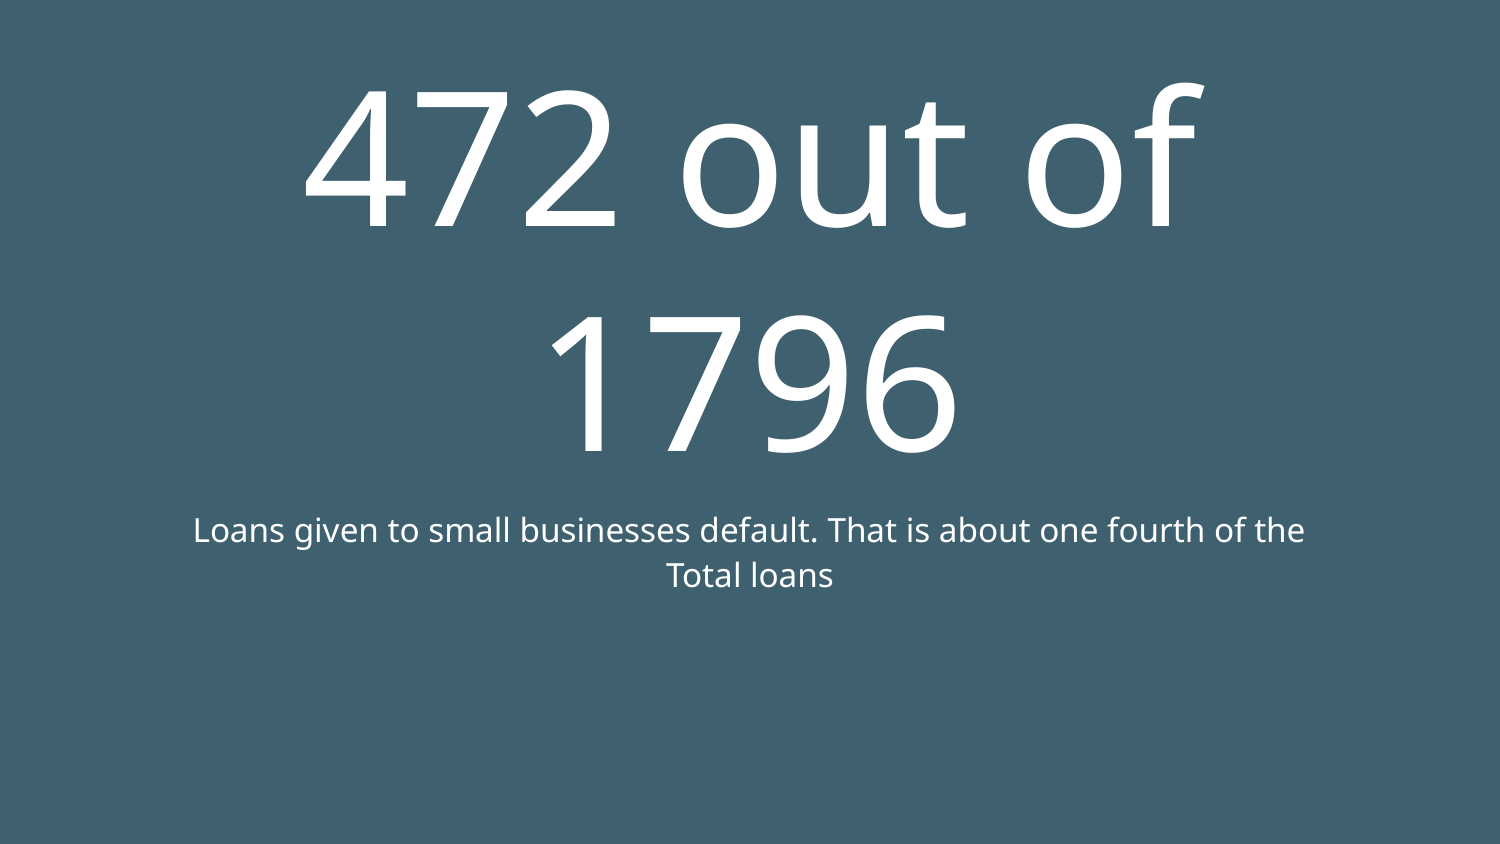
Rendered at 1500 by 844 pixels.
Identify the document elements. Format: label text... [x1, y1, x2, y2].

title Loans given to small businesses default. That is about one fourth of the Total loans [142, 488, 1358, 611]
title 472 out of 1796 [51, 181, 1449, 504]
